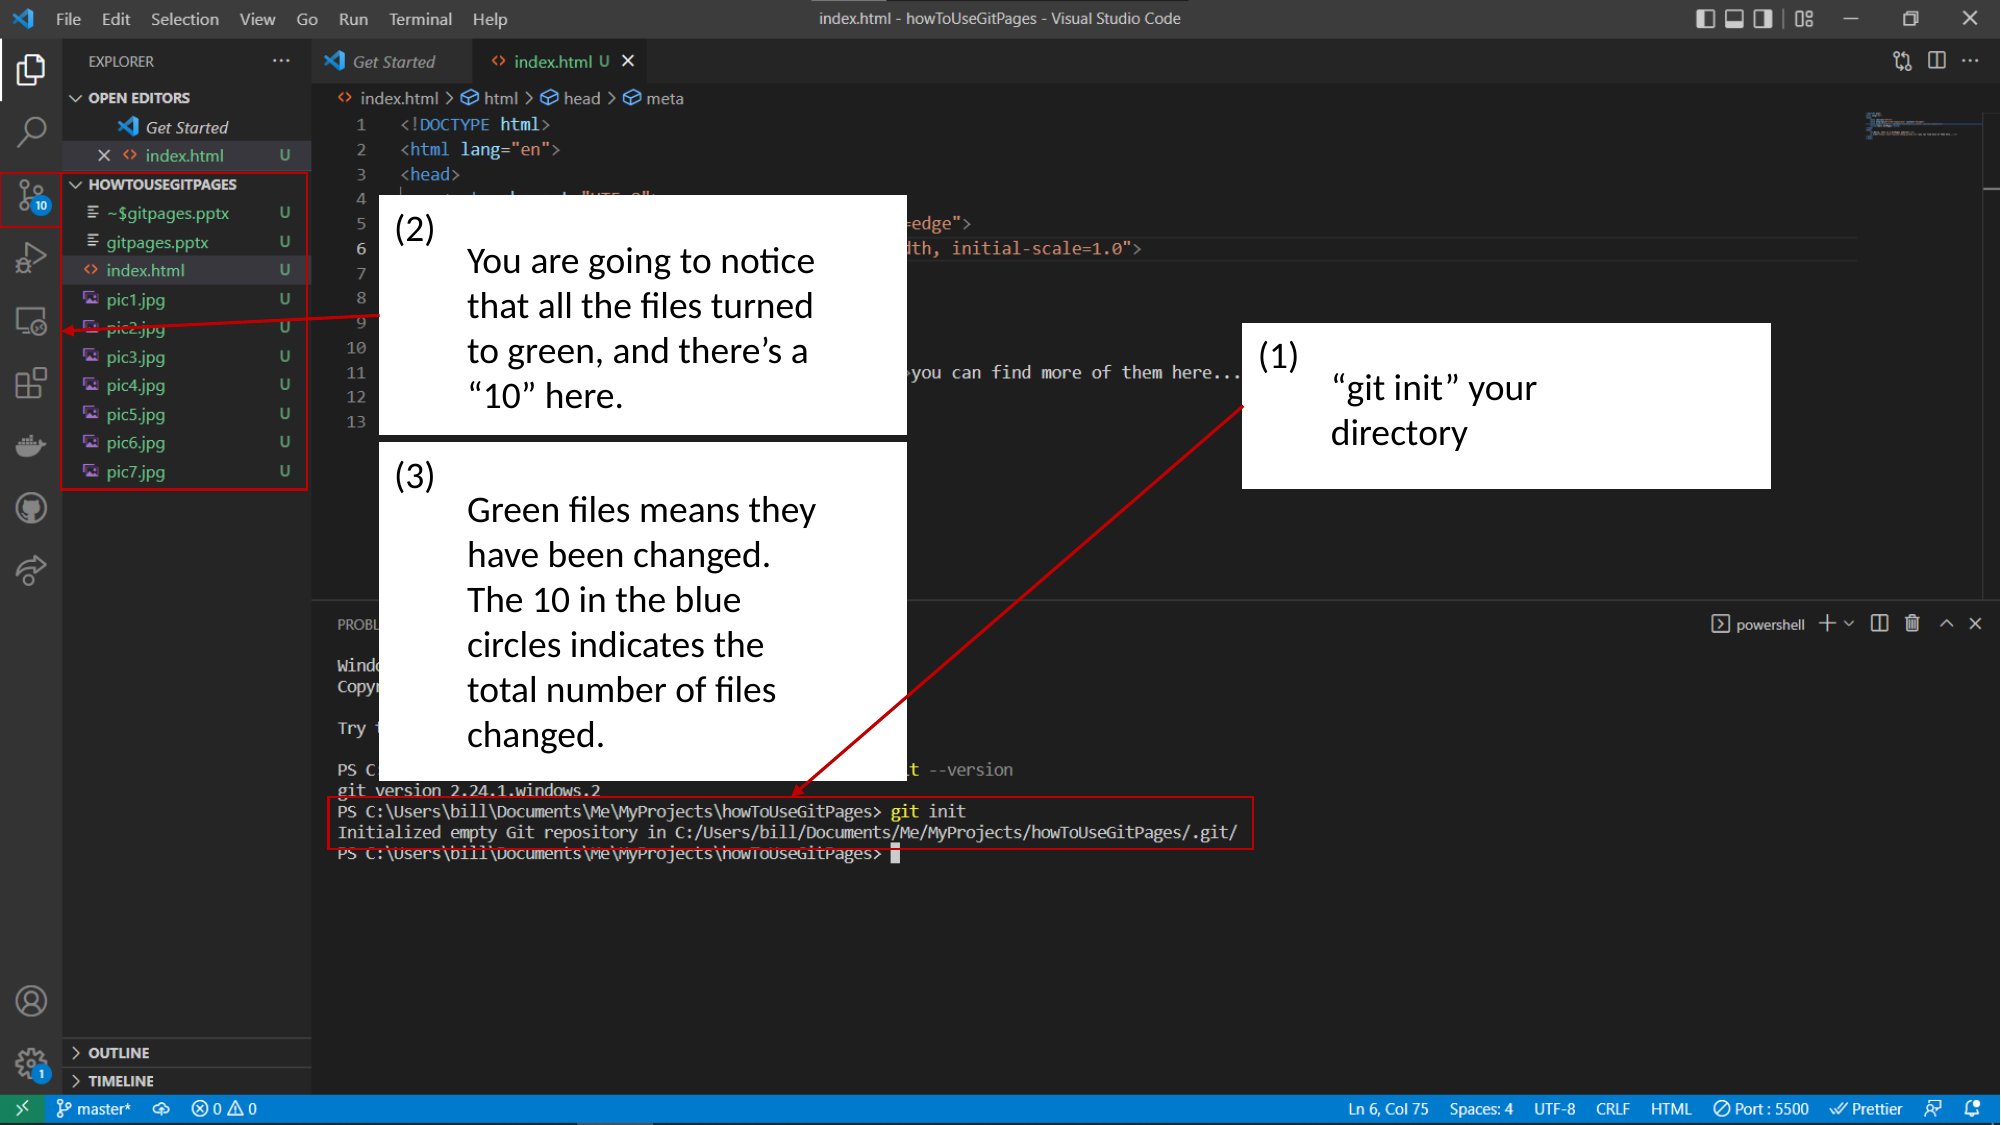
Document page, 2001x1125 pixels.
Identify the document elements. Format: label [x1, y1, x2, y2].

text_box [379, 196, 907, 435]
text_box [791, 405, 1244, 797]
text_box [306, 315, 380, 332]
text_box [1243, 323, 1770, 488]
picture [0, 0, 2000, 1125]
text_box [379, 443, 791, 780]
